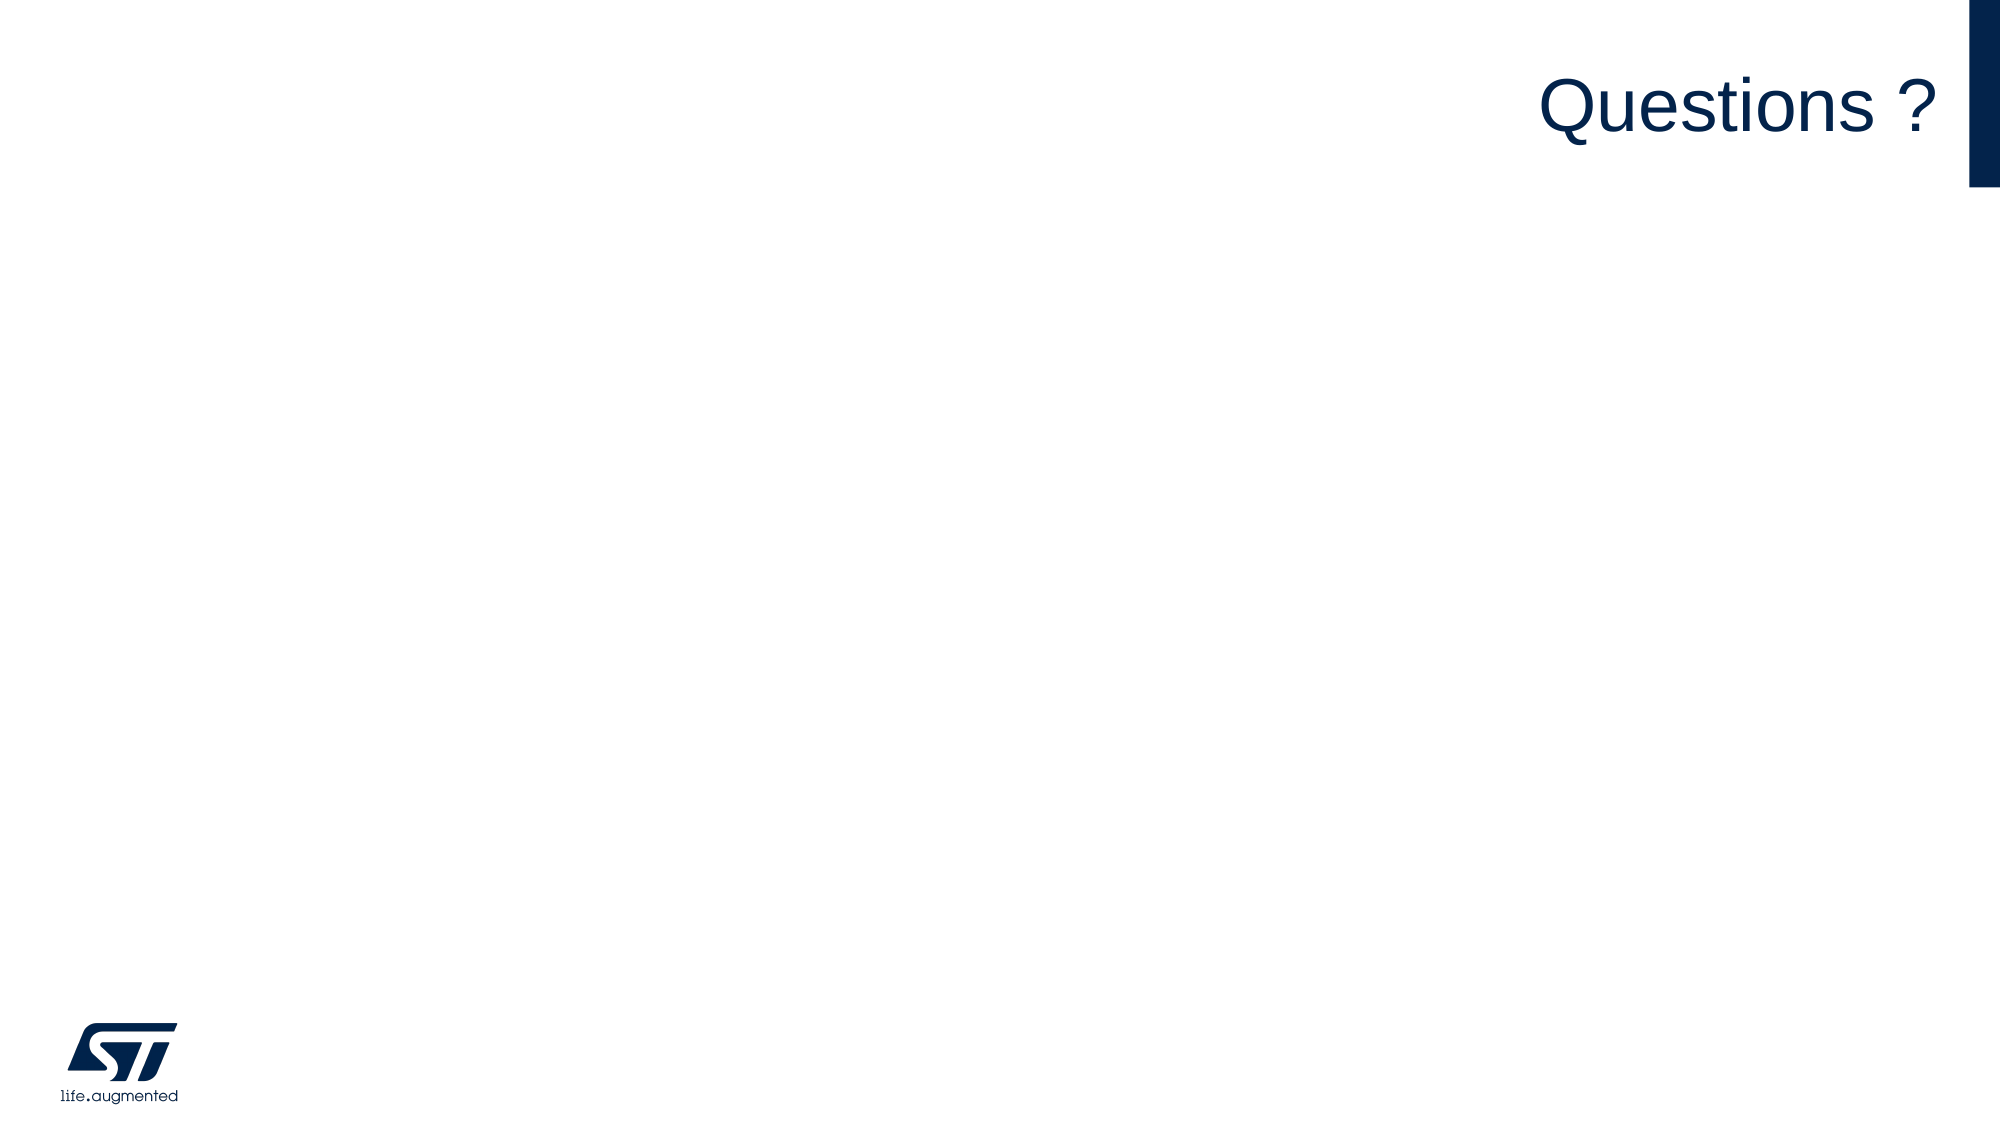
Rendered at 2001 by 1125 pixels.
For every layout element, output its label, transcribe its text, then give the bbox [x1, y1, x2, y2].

picture [37, 999, 201, 1125]
title Questions ? [49, 0, 1954, 215]
